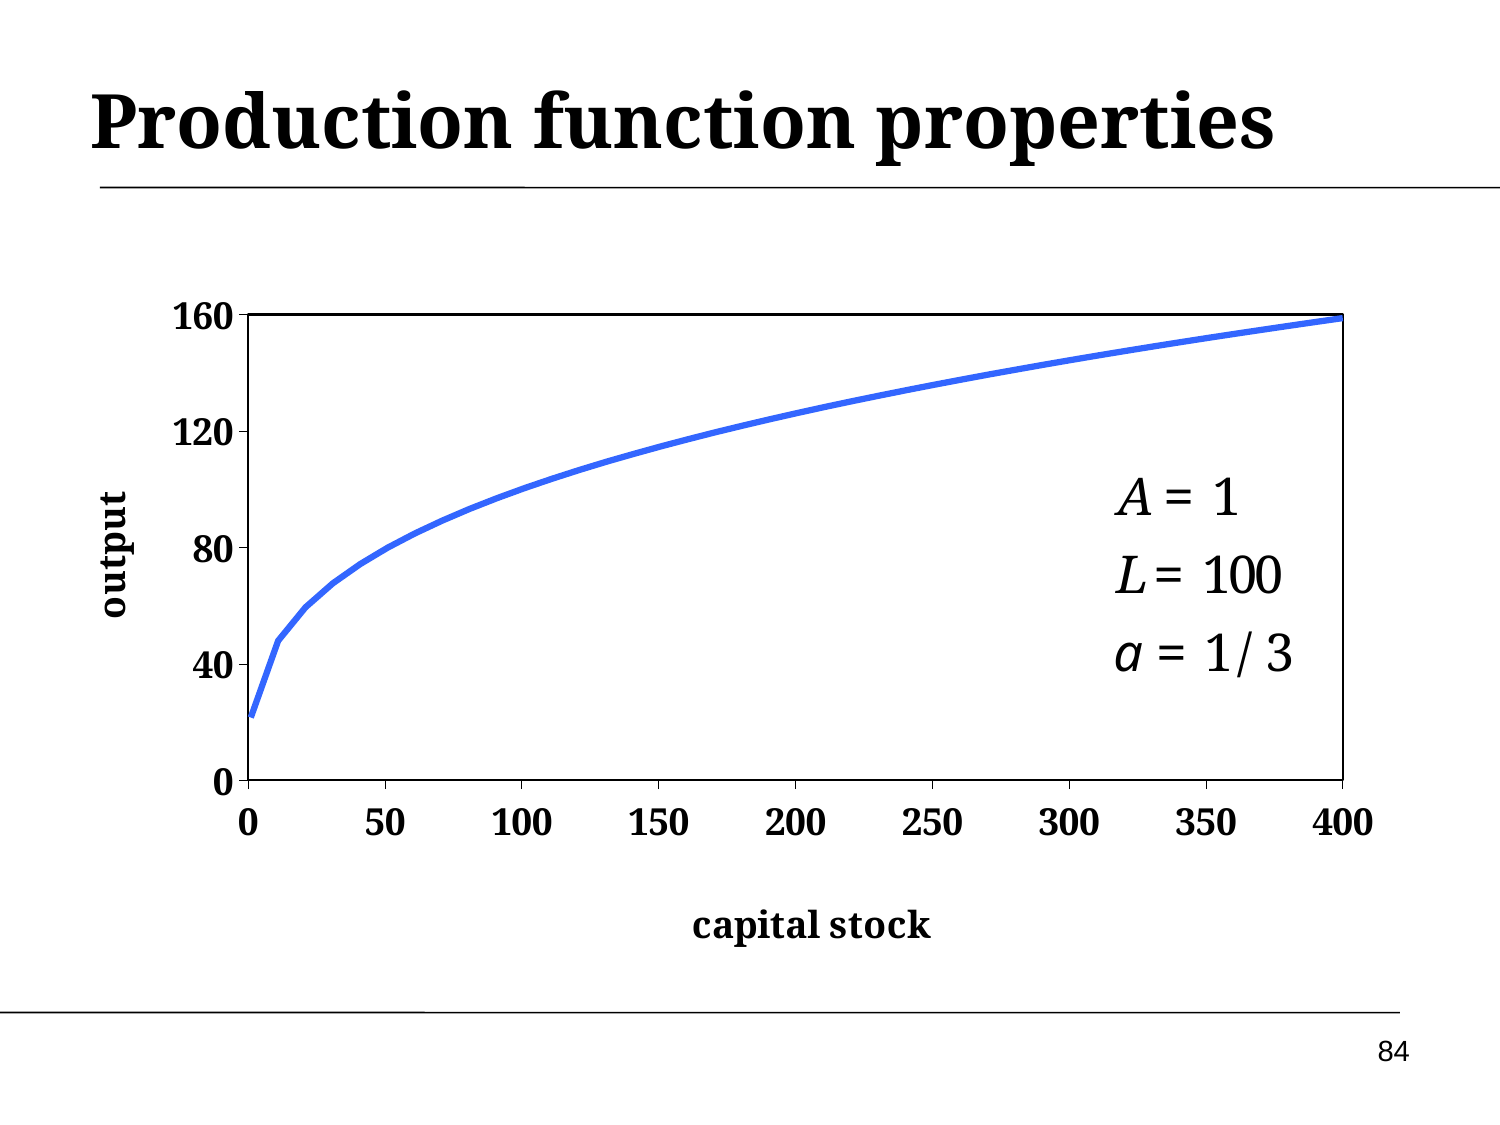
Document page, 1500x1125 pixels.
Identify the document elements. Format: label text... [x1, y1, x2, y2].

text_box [1111, 474, 1295, 684]
chart [58, 257, 1388, 985]
title Production function properties [74, 49, 1426, 188]
slide_number 84 [1074, 1024, 1426, 1103]
